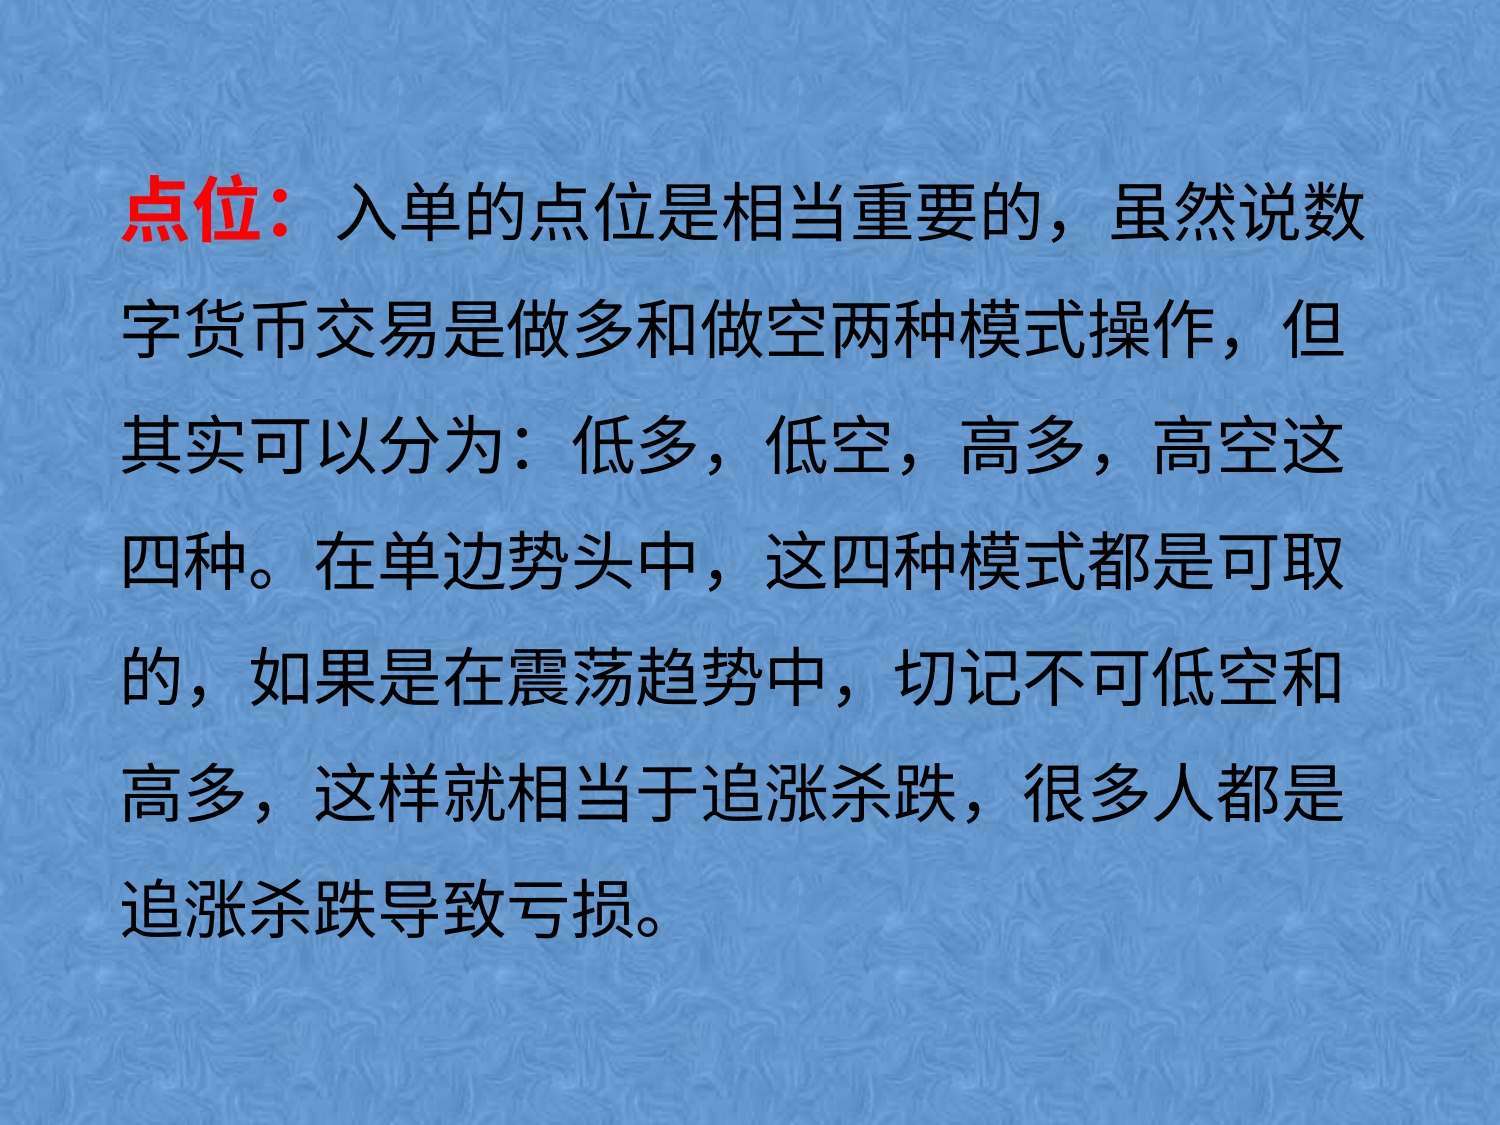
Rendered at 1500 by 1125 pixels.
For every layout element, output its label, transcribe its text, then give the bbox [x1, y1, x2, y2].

list 点位：入单的点位是相当重要的，虽然说数字货币交易是做多和做空两种模式操作，但其实可以分为：低多，低空，高多，高空这四种。在单边势头中，这四种模式都是可取的，如果是在震荡趋势中，切记不可低空和高多，这样就相当于追涨杀跌，很多人都是追涨杀跌导致亏损。 [104, 114, 1394, 962]
picture [0, 0, 1500, 1125]
